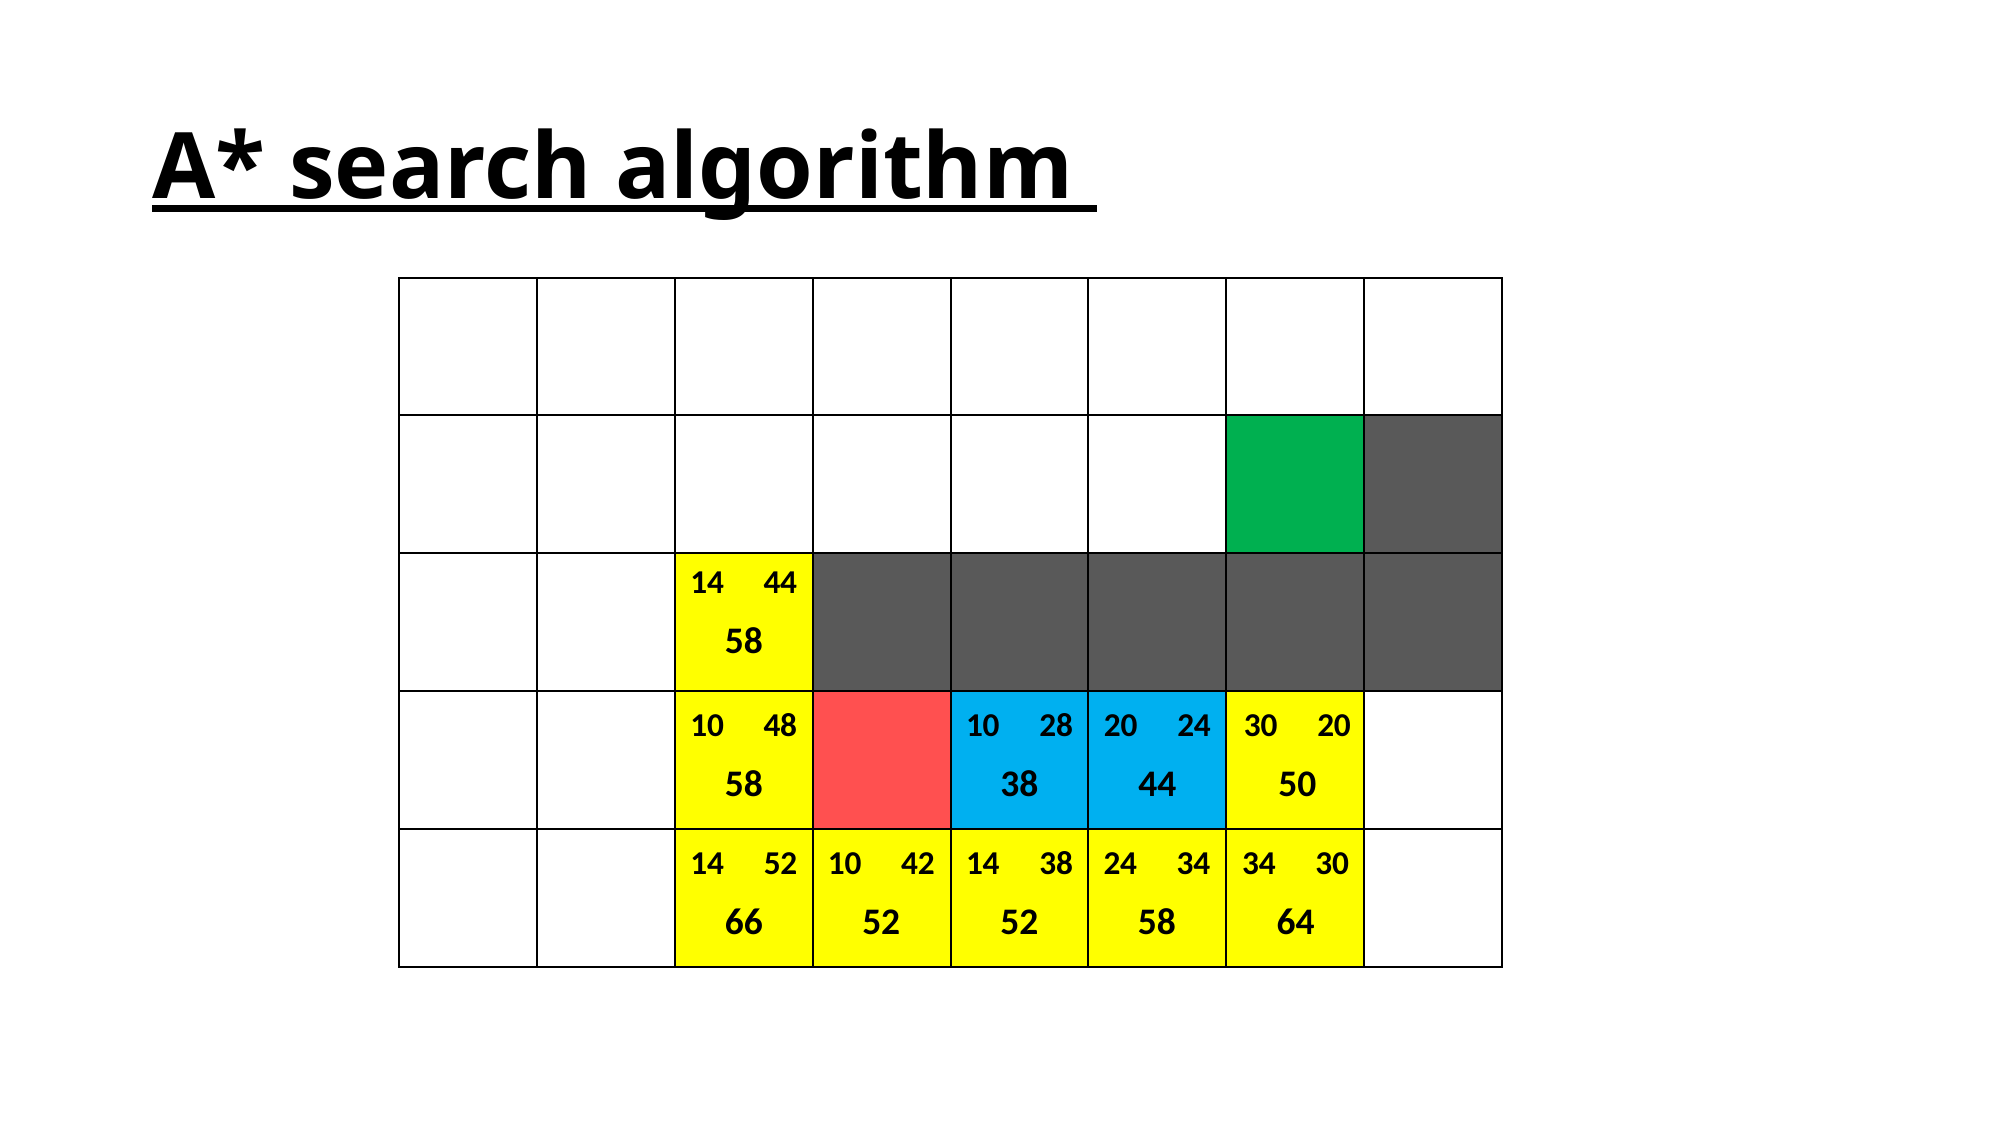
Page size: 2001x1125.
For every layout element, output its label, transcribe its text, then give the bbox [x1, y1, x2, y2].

text_box 38 [985, 751, 1054, 812]
text_box [674, 277, 812, 416]
text_box 10 [675, 696, 739, 751]
text_box [674, 552, 812, 692]
text_box [812, 416, 950, 552]
text_box 38 [1024, 833, 1088, 889]
text_box [674, 692, 812, 828]
text_box 58 [1123, 889, 1191, 950]
text_box [1087, 828, 1225, 889]
text_box [950, 692, 1087, 828]
text_box [1363, 828, 1503, 968]
text_box [1225, 277, 1363, 416]
text_box 58 [710, 608, 778, 669]
text_box [1363, 692, 1503, 828]
text_box [536, 828, 674, 968]
text_box [950, 828, 1087, 968]
text_box 10 [813, 833, 877, 889]
text_box [1363, 552, 1503, 692]
text_box [1087, 277, 1225, 416]
text_box [1225, 552, 1363, 692]
text_box [398, 277, 536, 416]
text_box 14 [951, 833, 1015, 889]
text_box 42 [886, 833, 950, 889]
text_box 30 [1229, 696, 1293, 751]
text_box [398, 692, 536, 828]
text_box [812, 828, 950, 889]
text_box [1087, 416, 1225, 552]
text_box [812, 889, 950, 968]
text_box 52 [748, 833, 813, 889]
title A* search algorithm [137, 59, 1863, 278]
text_box [1225, 692, 1363, 828]
text_box 34 [1227, 833, 1291, 889]
text_box [536, 416, 674, 552]
text_box 20 [1302, 696, 1366, 751]
text_box 28 [1024, 696, 1088, 751]
text_box [812, 552, 950, 692]
text_box [812, 692, 950, 828]
text_box [536, 552, 674, 692]
text_box [1363, 416, 1503, 552]
text_box [674, 828, 812, 968]
text_box 64 [1261, 889, 1330, 950]
text_box [1225, 828, 1363, 968]
text_box 24 [1088, 833, 1152, 889]
text_box [536, 692, 674, 828]
text_box [950, 552, 1087, 692]
text_box 50 [1263, 751, 1332, 812]
text_box [950, 416, 1087, 552]
text_box [536, 277, 674, 416]
text_box 14 [675, 553, 739, 608]
text_box [398, 828, 536, 968]
text_box 10 [951, 696, 1015, 751]
text_box [1225, 416, 1363, 552]
text_box [1087, 692, 1225, 828]
text_box 30 [1300, 833, 1364, 889]
text_box 34 [1161, 833, 1226, 889]
text_box 48 [748, 696, 813, 751]
text_box 58 [710, 751, 778, 812]
text_box 52 [847, 889, 916, 950]
text_box 44 [1123, 751, 1192, 812]
text_box [1087, 889, 1225, 968]
text_box 24 [1162, 696, 1226, 751]
text_box [812, 277, 950, 416]
text_box [1087, 552, 1225, 692]
text_box [398, 552, 536, 692]
text_box [398, 416, 536, 552]
text_box [1363, 277, 1503, 416]
text_box 14 [675, 833, 739, 889]
text_box 44 [748, 553, 813, 608]
text_box 66 [710, 889, 778, 950]
text_box 52 [985, 889, 1054, 950]
text_box [950, 277, 1087, 416]
text_box 20 [1089, 696, 1153, 751]
text_box [674, 416, 812, 552]
